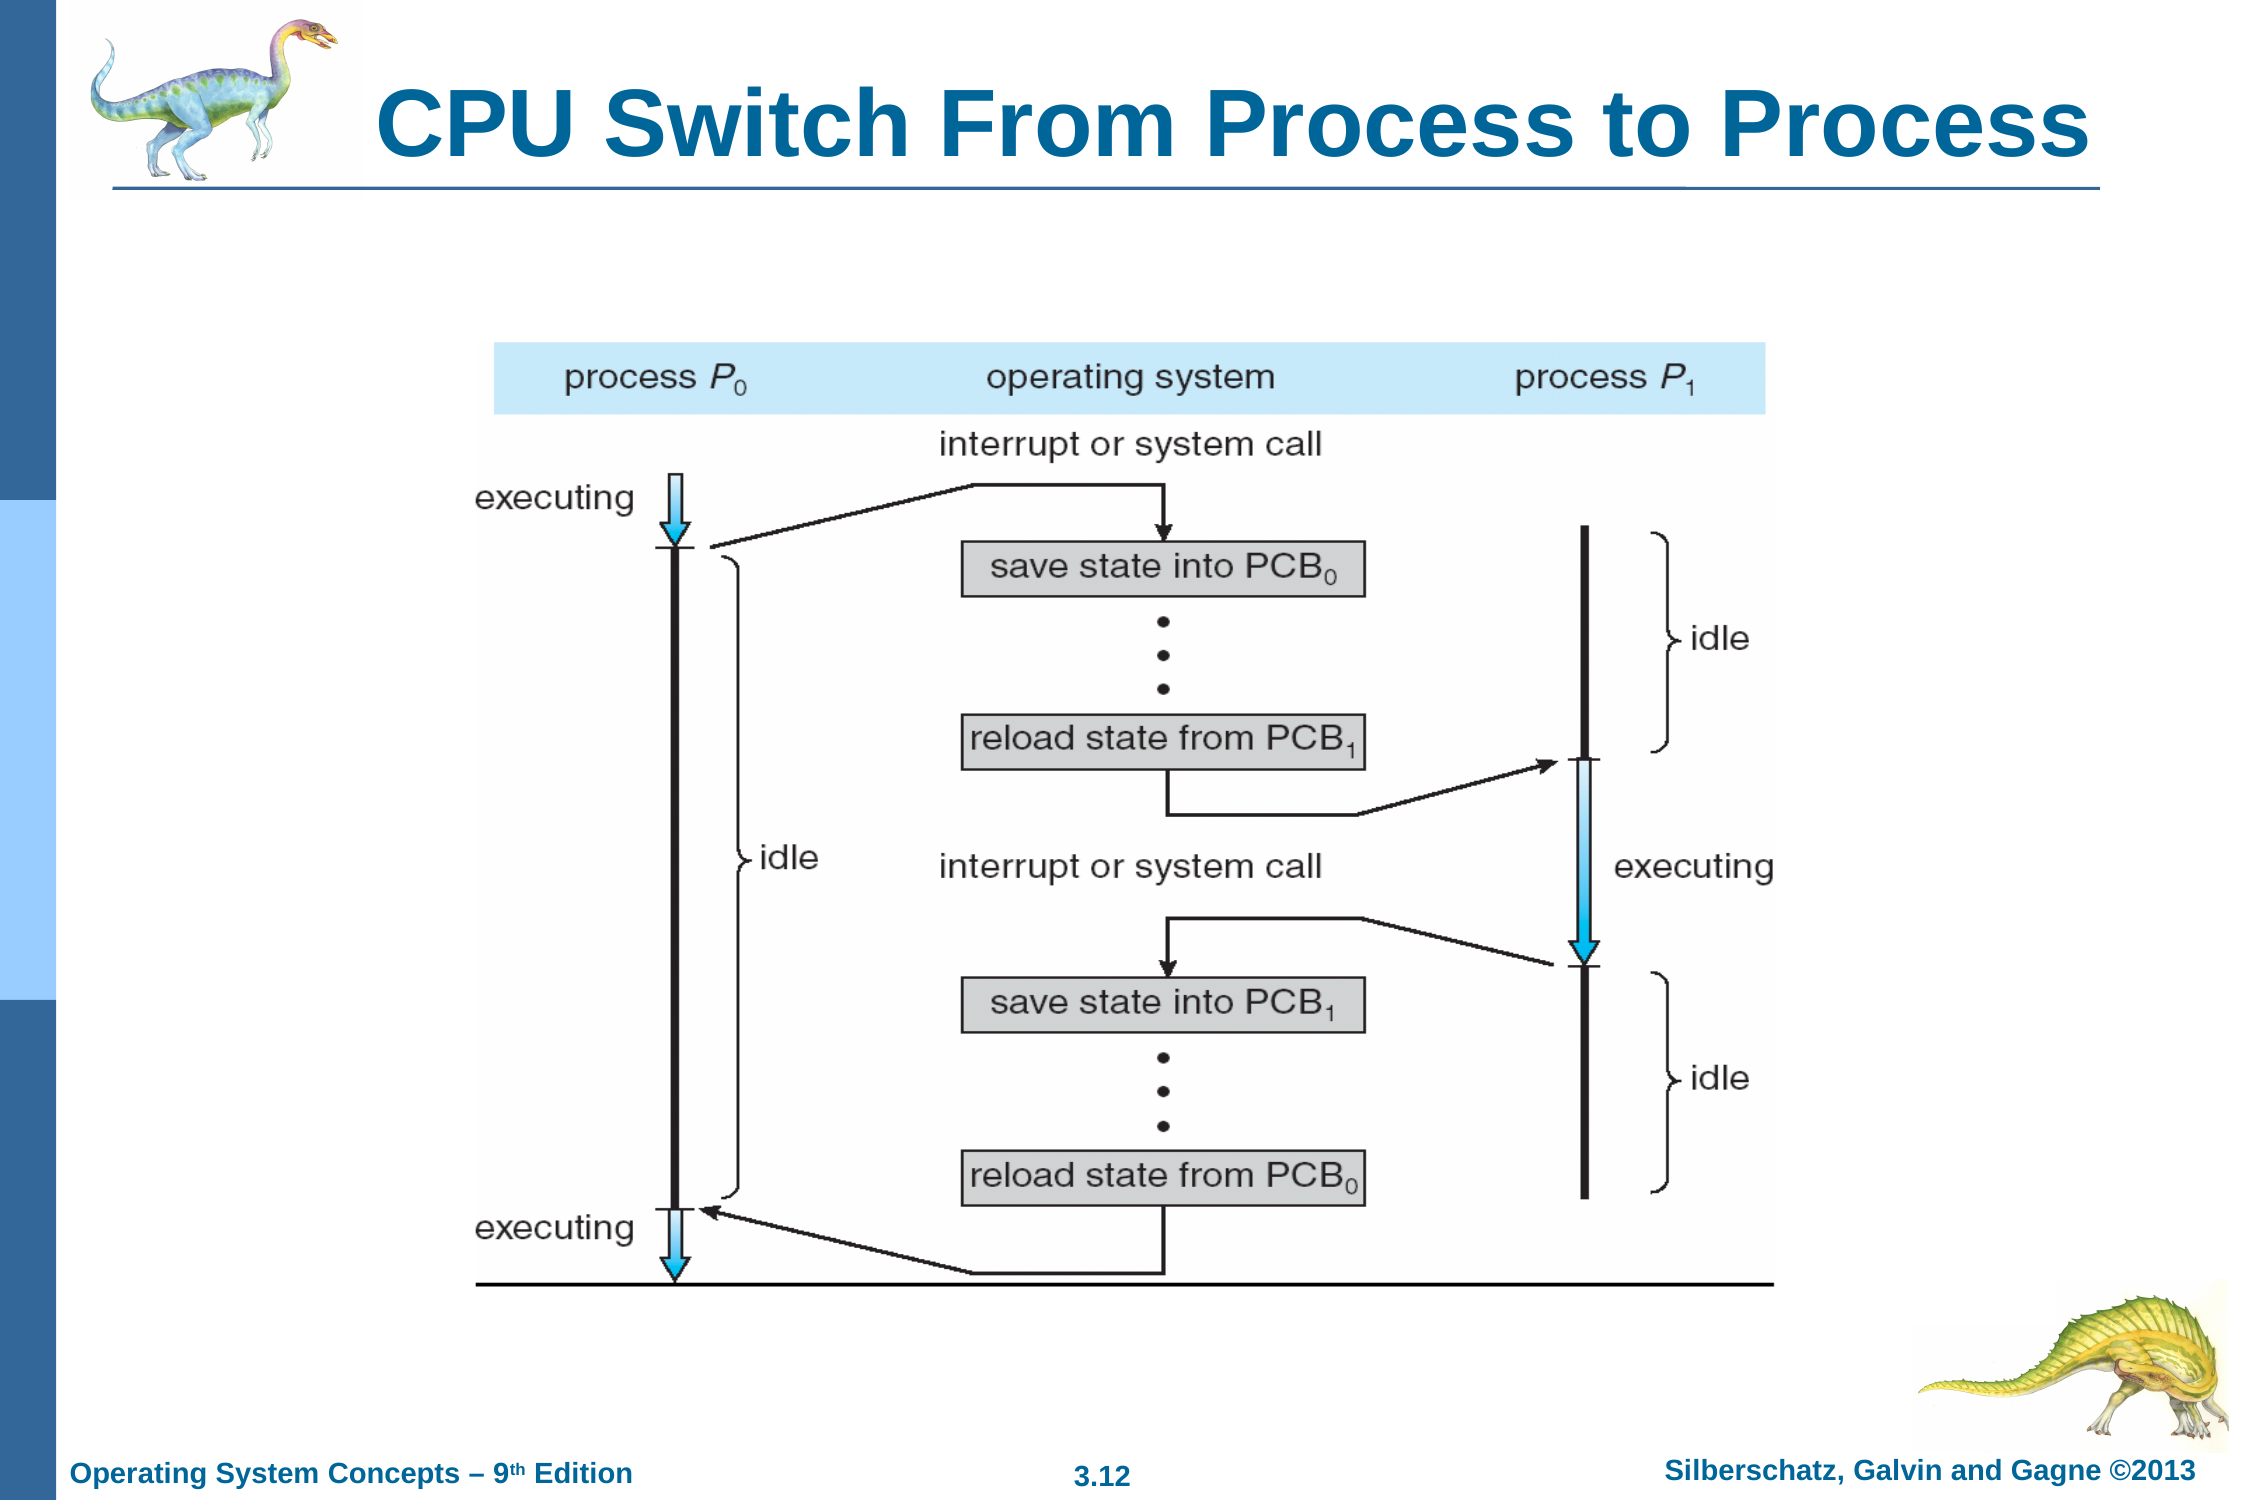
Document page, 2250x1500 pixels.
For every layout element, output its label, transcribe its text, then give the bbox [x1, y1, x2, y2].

picture [70, 0, 365, 199]
picture [340, 299, 2229, 1453]
title CPU Switch From Process to Process [221, 60, 2247, 187]
